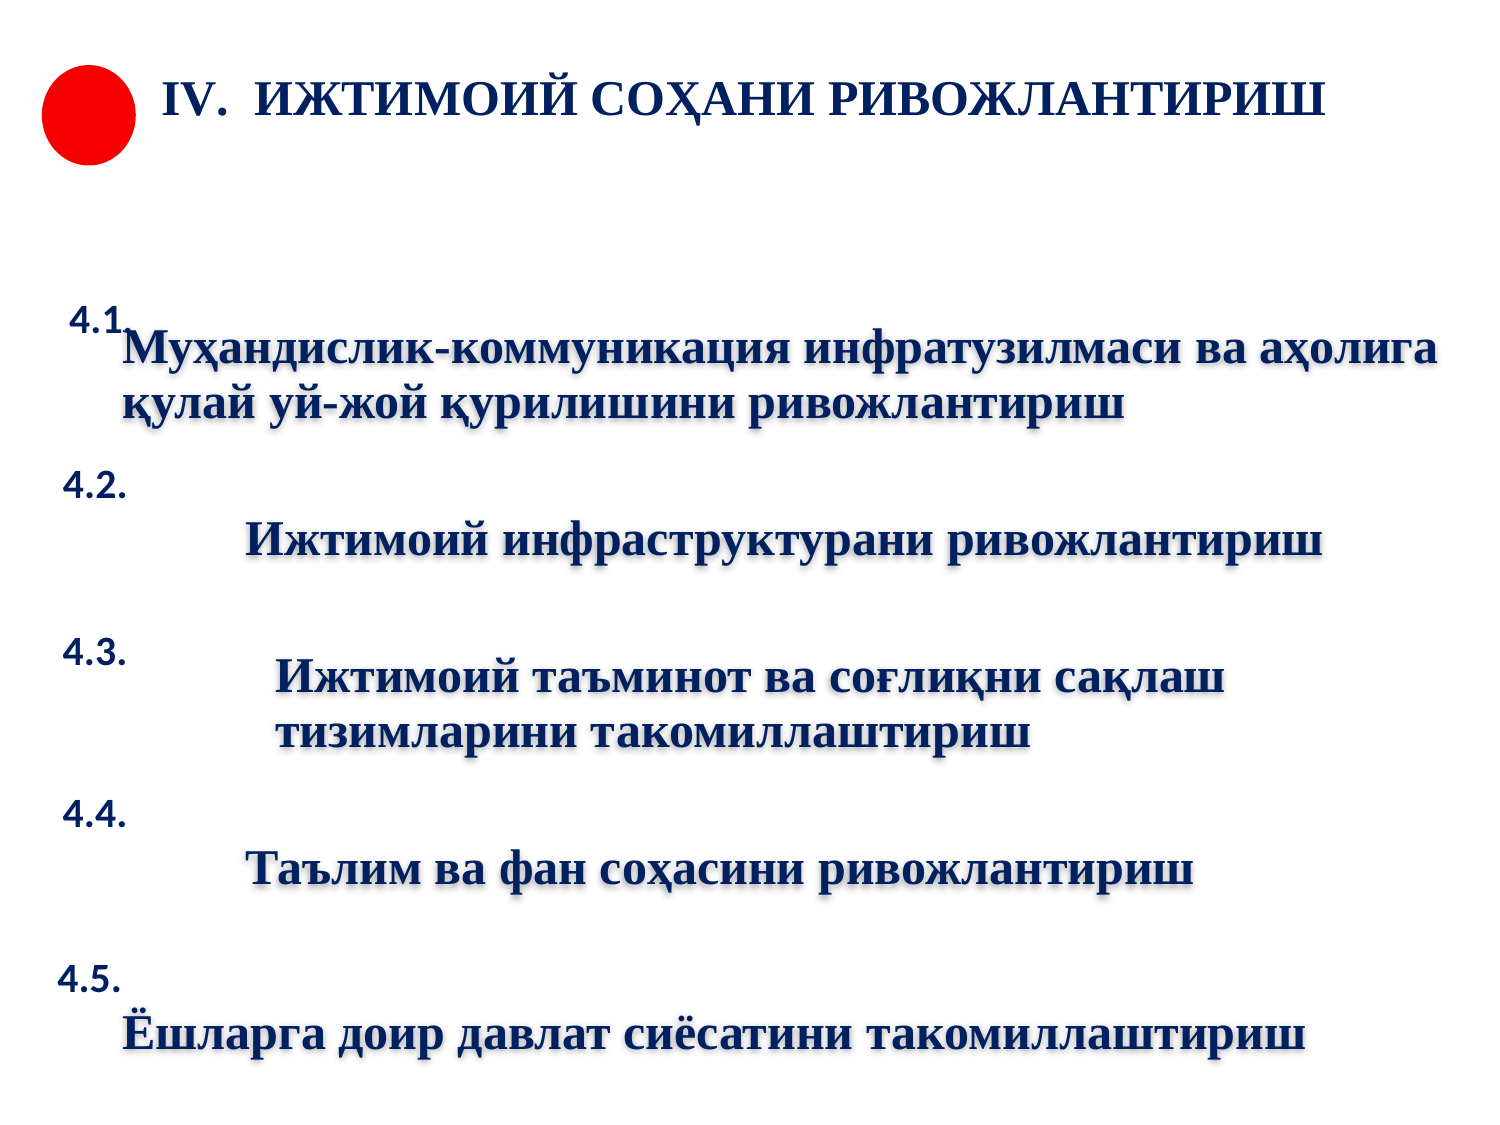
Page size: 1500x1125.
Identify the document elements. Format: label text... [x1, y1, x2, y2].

text_box [39, 62, 138, 168]
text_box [12, 215, 1500, 1095]
text_box IV. ИЖТИМОИЙ СОҲАНИ РИВОЖЛАНТИРИШ [29, 18, 1447, 173]
